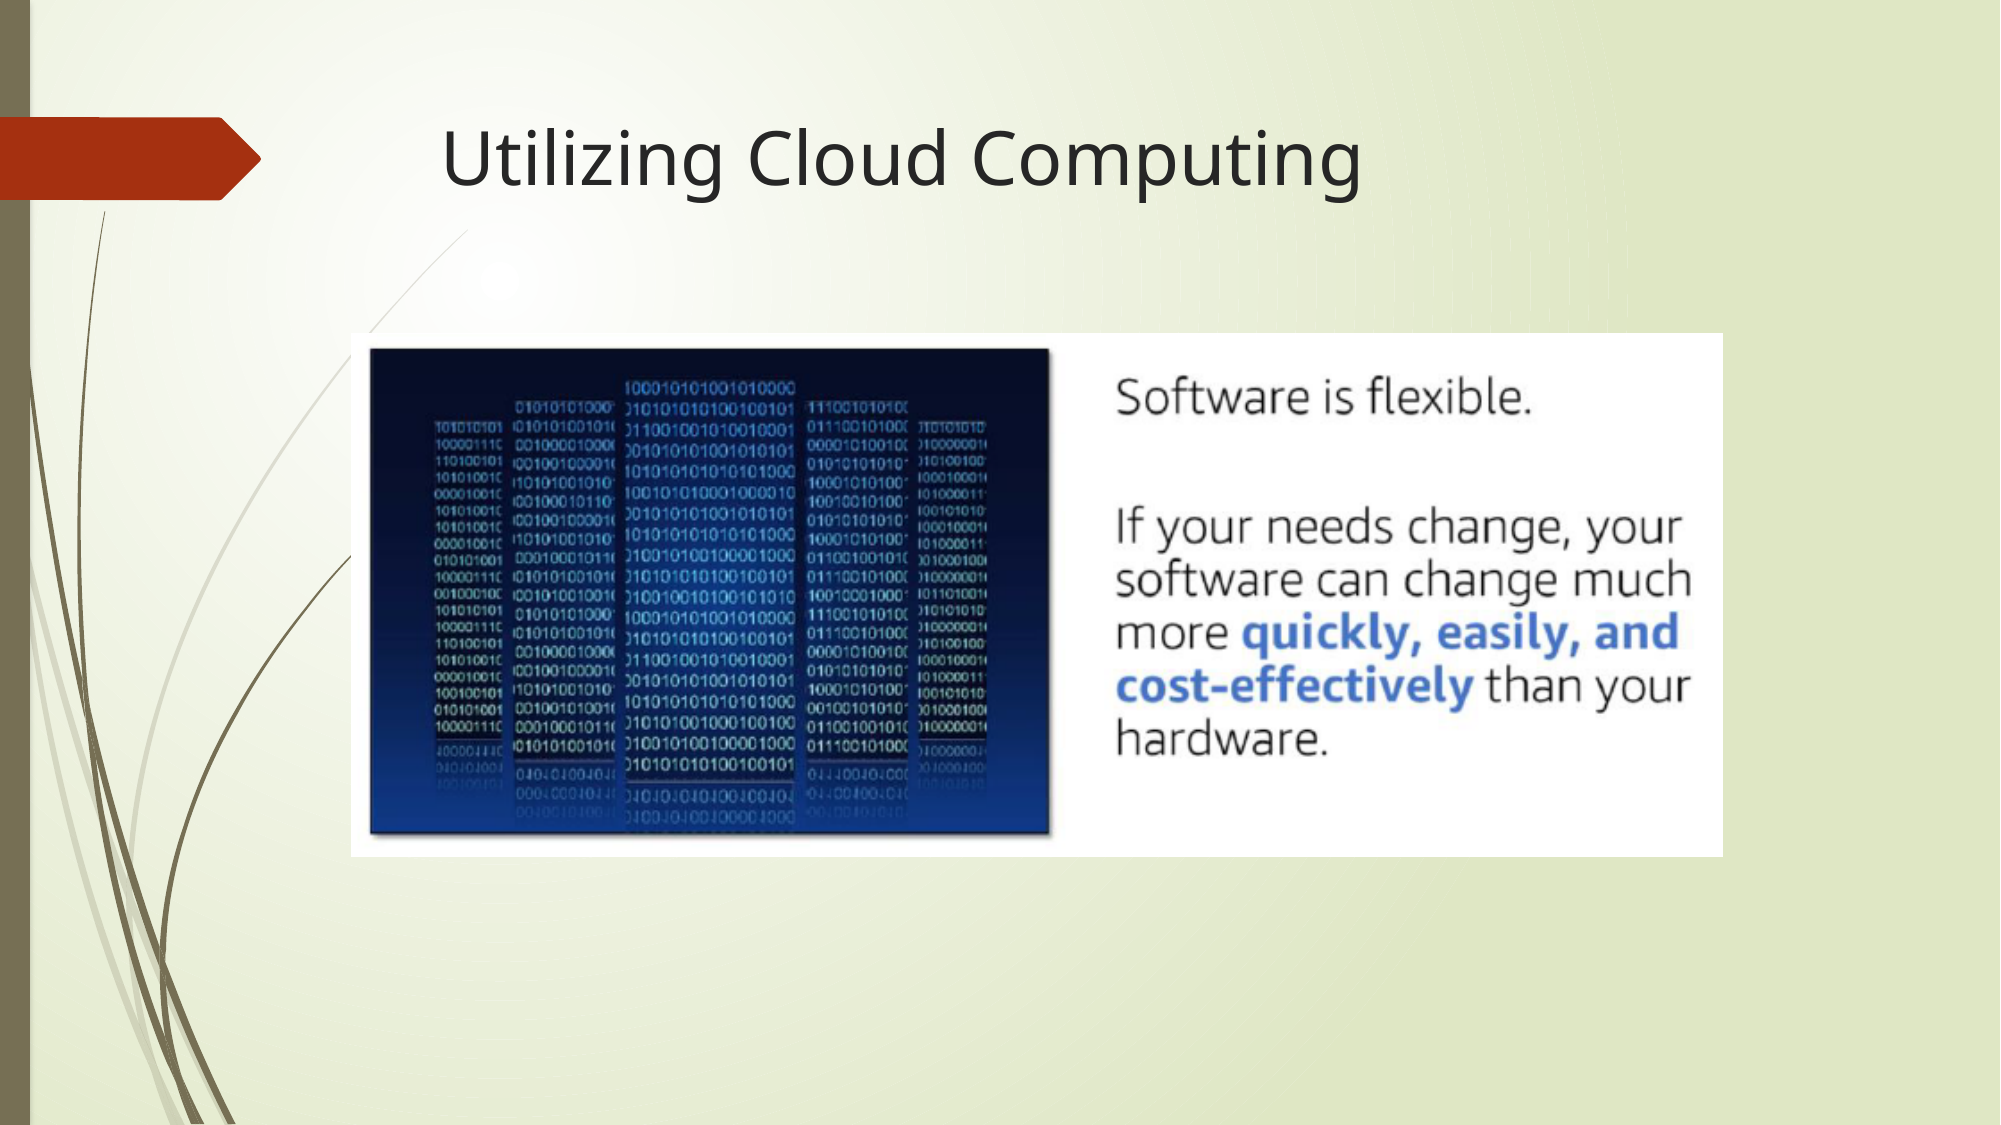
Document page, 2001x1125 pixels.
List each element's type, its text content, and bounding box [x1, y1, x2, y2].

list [351, 333, 1723, 857]
title Utilizing Cloud Computing [425, 102, 1888, 313]
